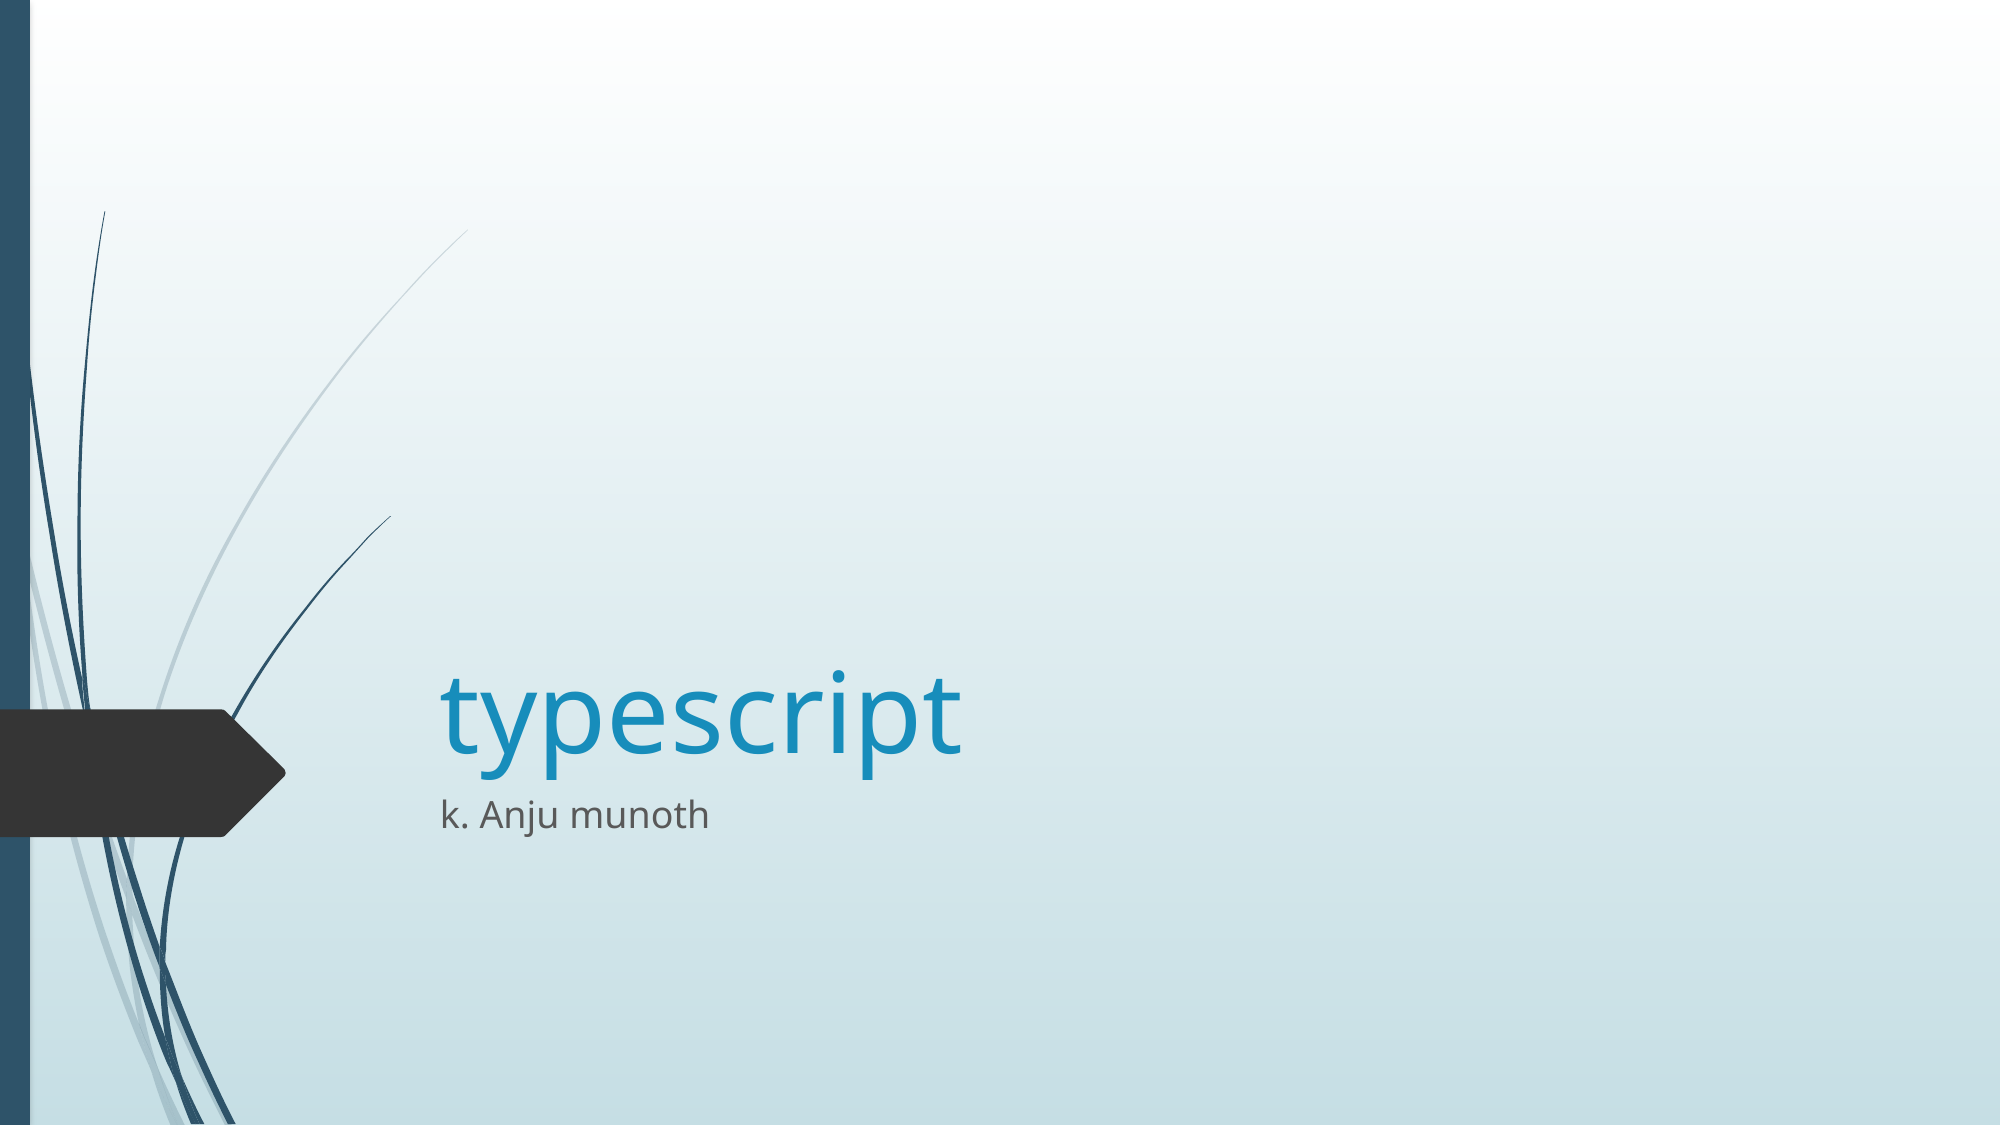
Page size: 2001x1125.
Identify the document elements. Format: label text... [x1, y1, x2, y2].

subtitle k. Anju munoth [424, 783, 1888, 969]
title typescript [424, 412, 1888, 783]
